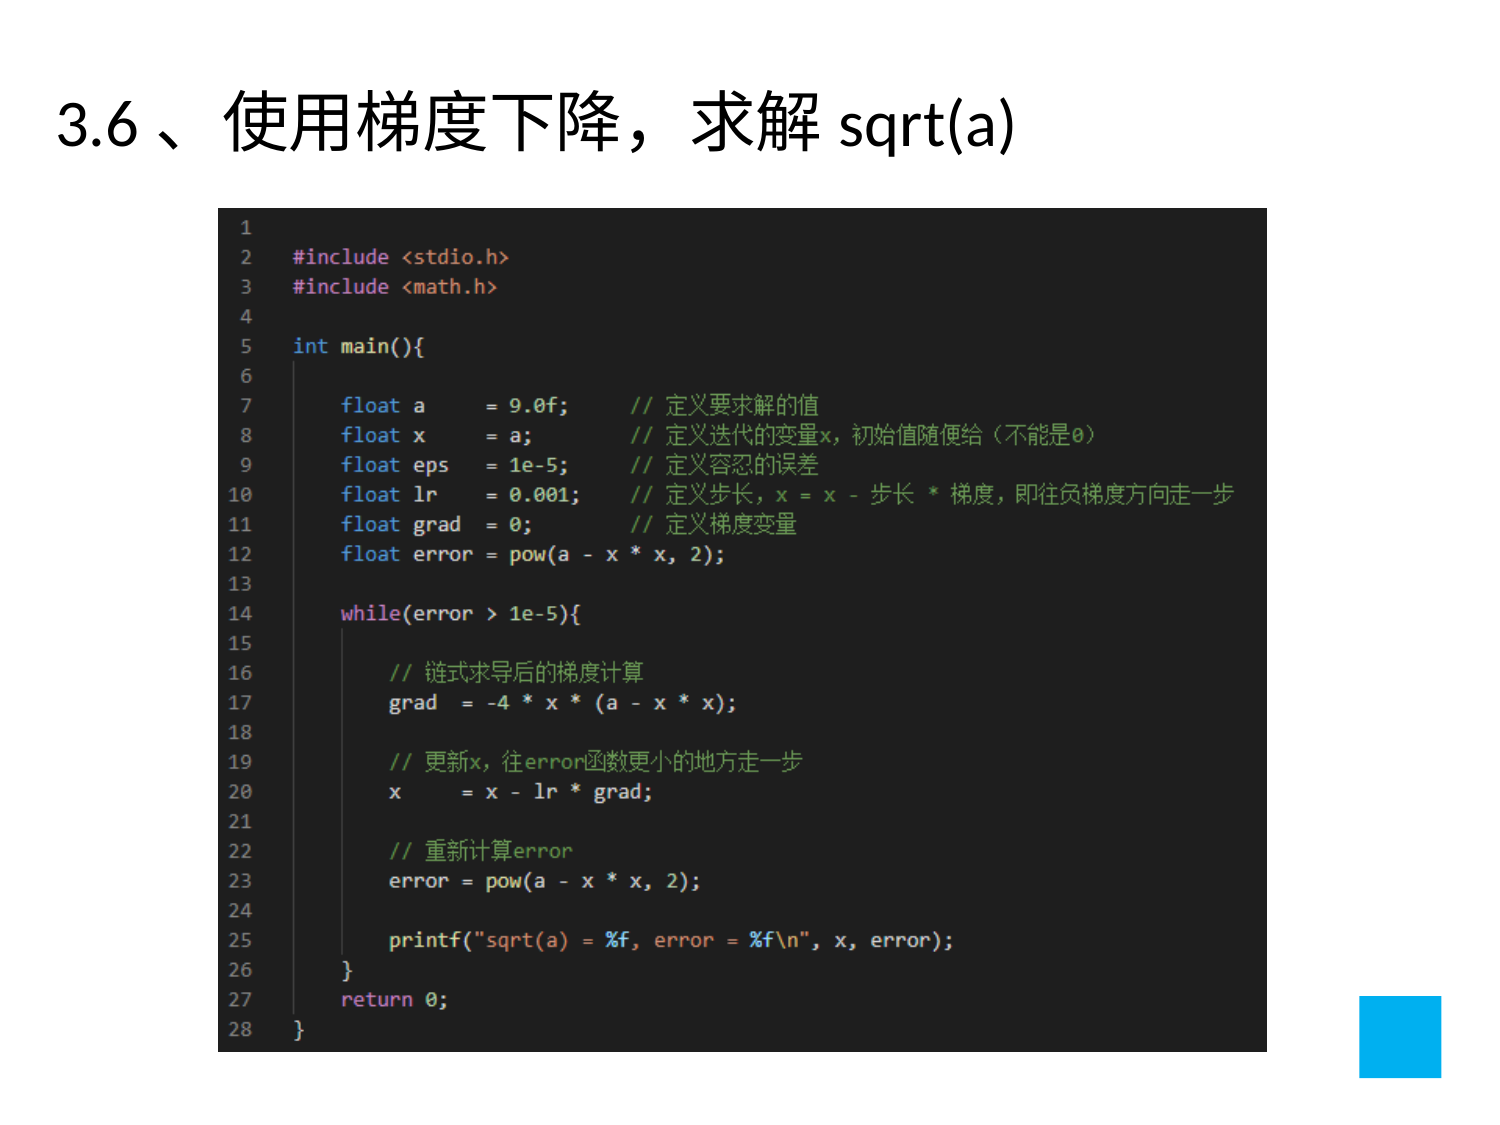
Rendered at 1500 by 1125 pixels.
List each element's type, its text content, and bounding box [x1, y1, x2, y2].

text_box 3.6、使用梯度下降，求解sqrt(a) [40, 72, 1033, 168]
picture [218, 207, 1268, 1053]
